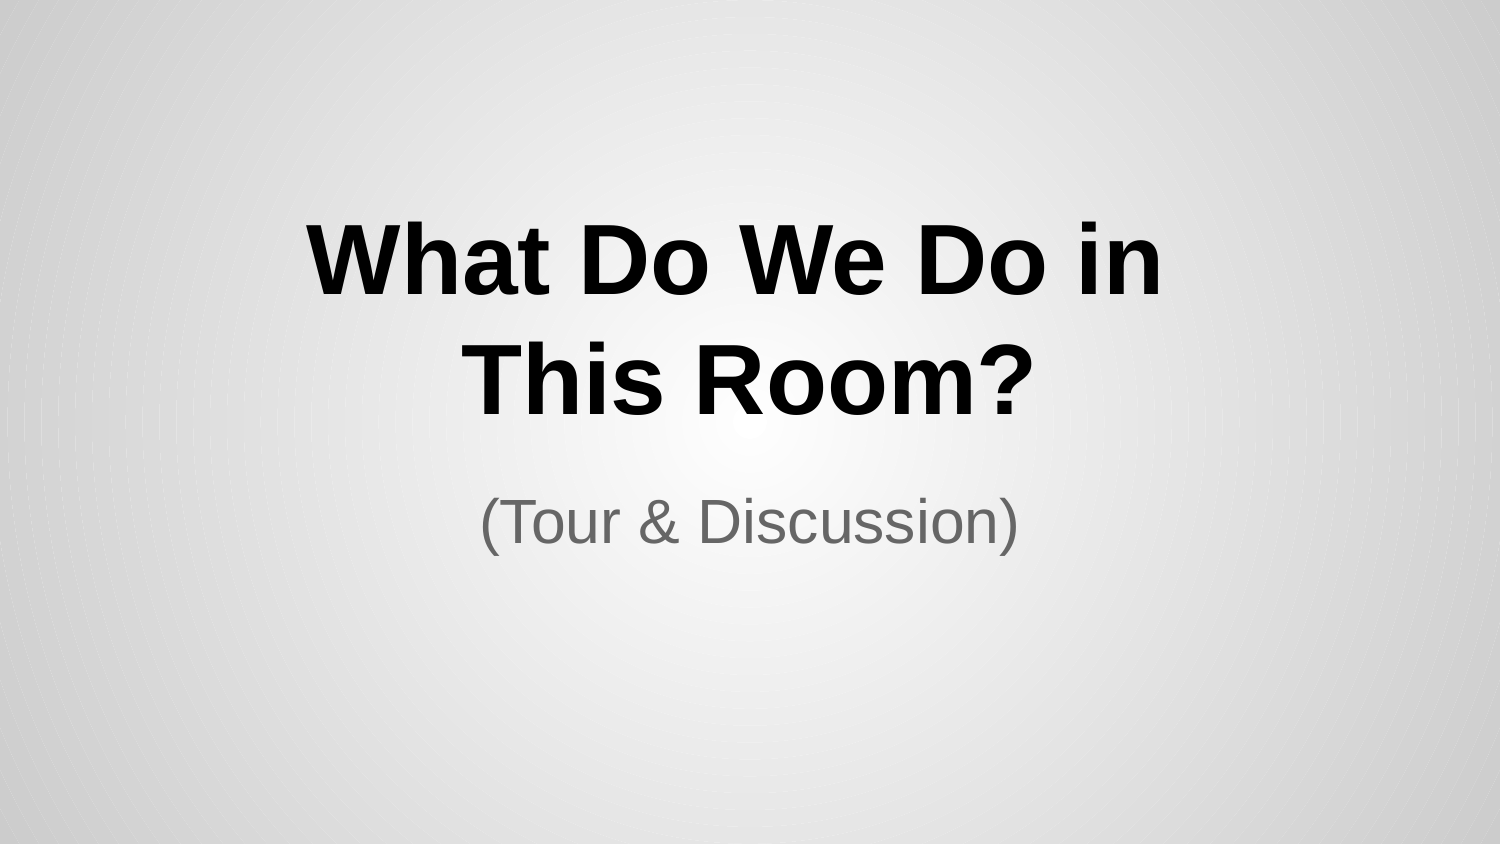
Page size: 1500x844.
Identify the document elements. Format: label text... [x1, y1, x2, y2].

title What Do We Do in This Room? [112, 259, 1388, 450]
subtitle (Tour & Discussion) [112, 465, 1388, 595]
